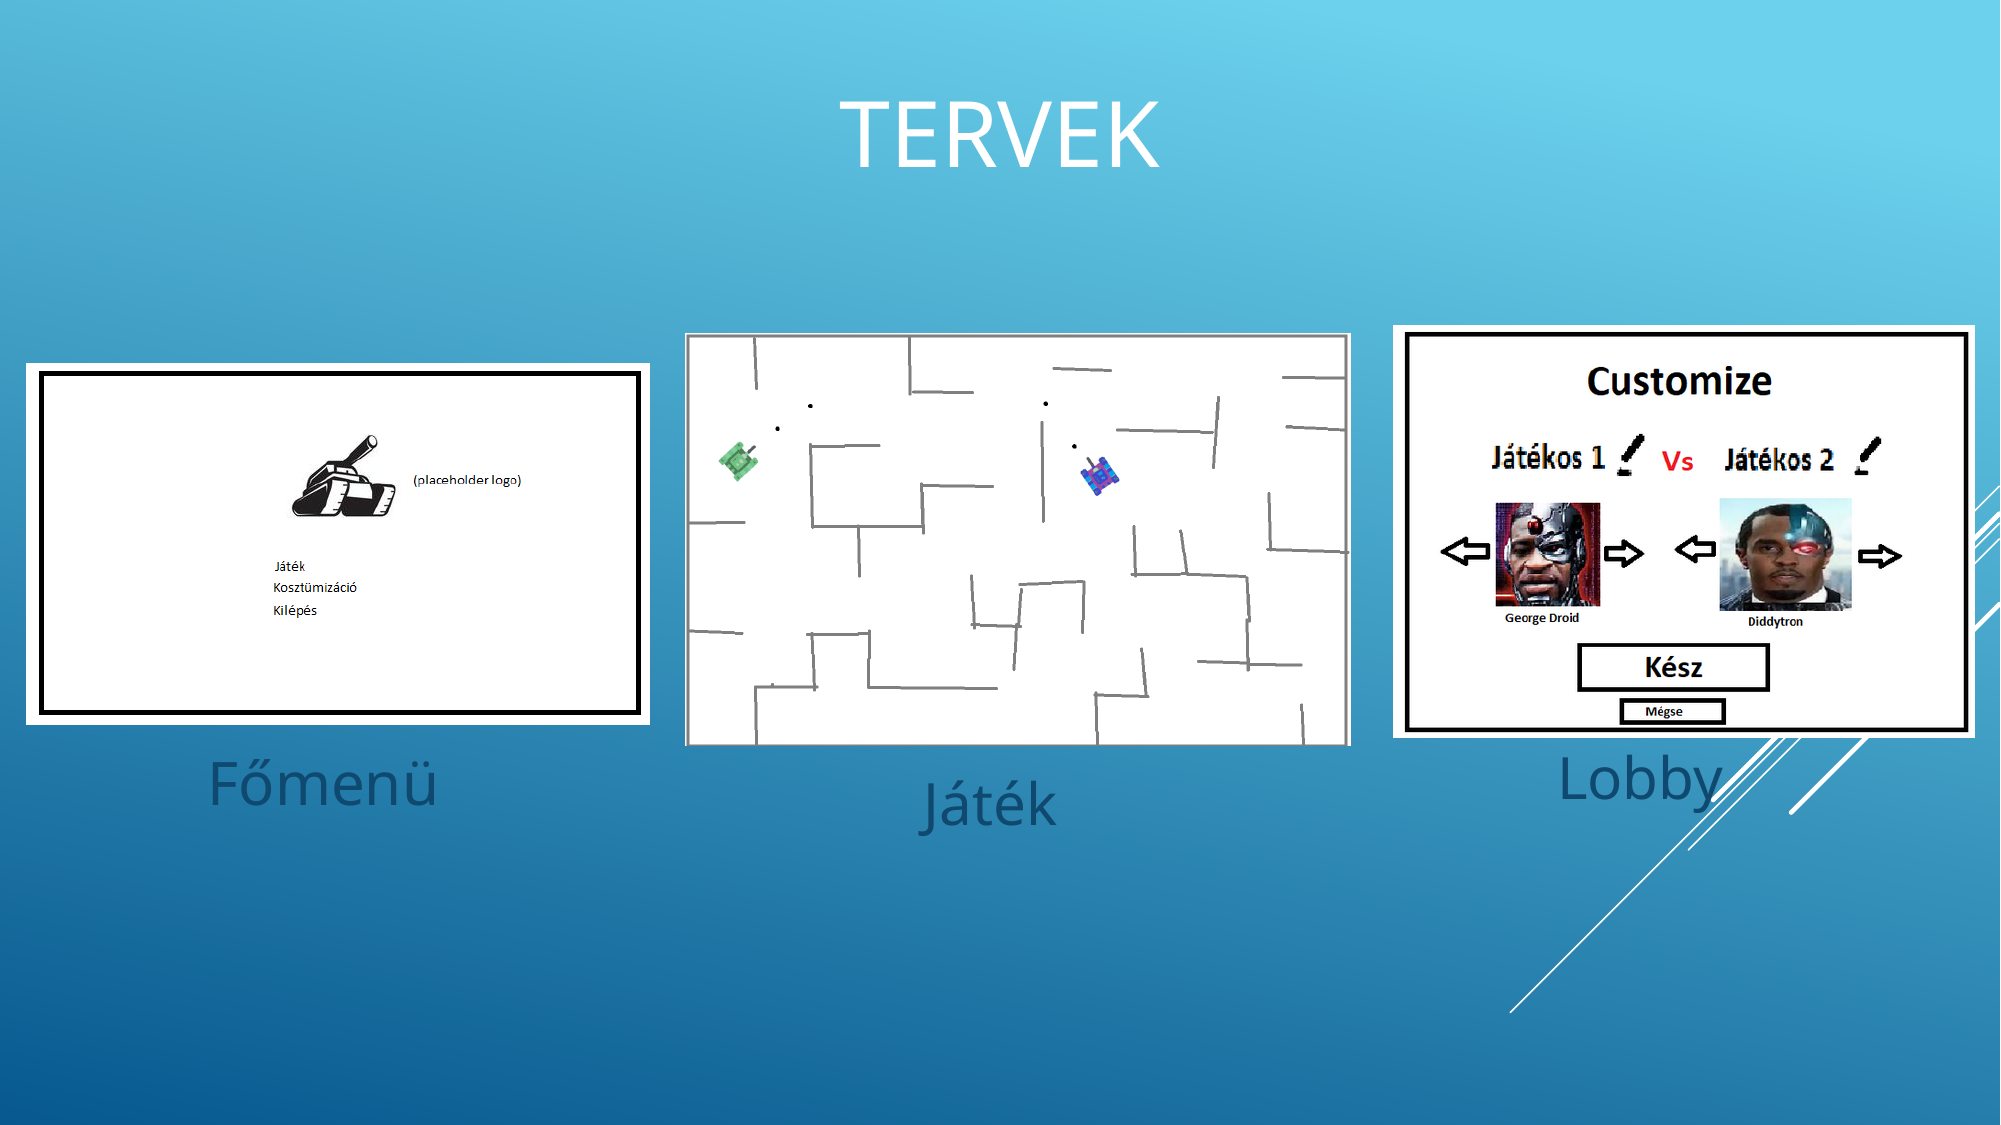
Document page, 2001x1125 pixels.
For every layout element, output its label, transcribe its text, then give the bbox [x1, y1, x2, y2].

list Főmenü [192, 737, 477, 885]
title Tervek [820, 0, 1180, 193]
picture [26, 363, 650, 725]
text_box Játék [908, 759, 1193, 907]
picture [1393, 325, 1976, 738]
text_box Lobby [1542, 738, 1827, 881]
picture [684, 333, 1351, 747]
